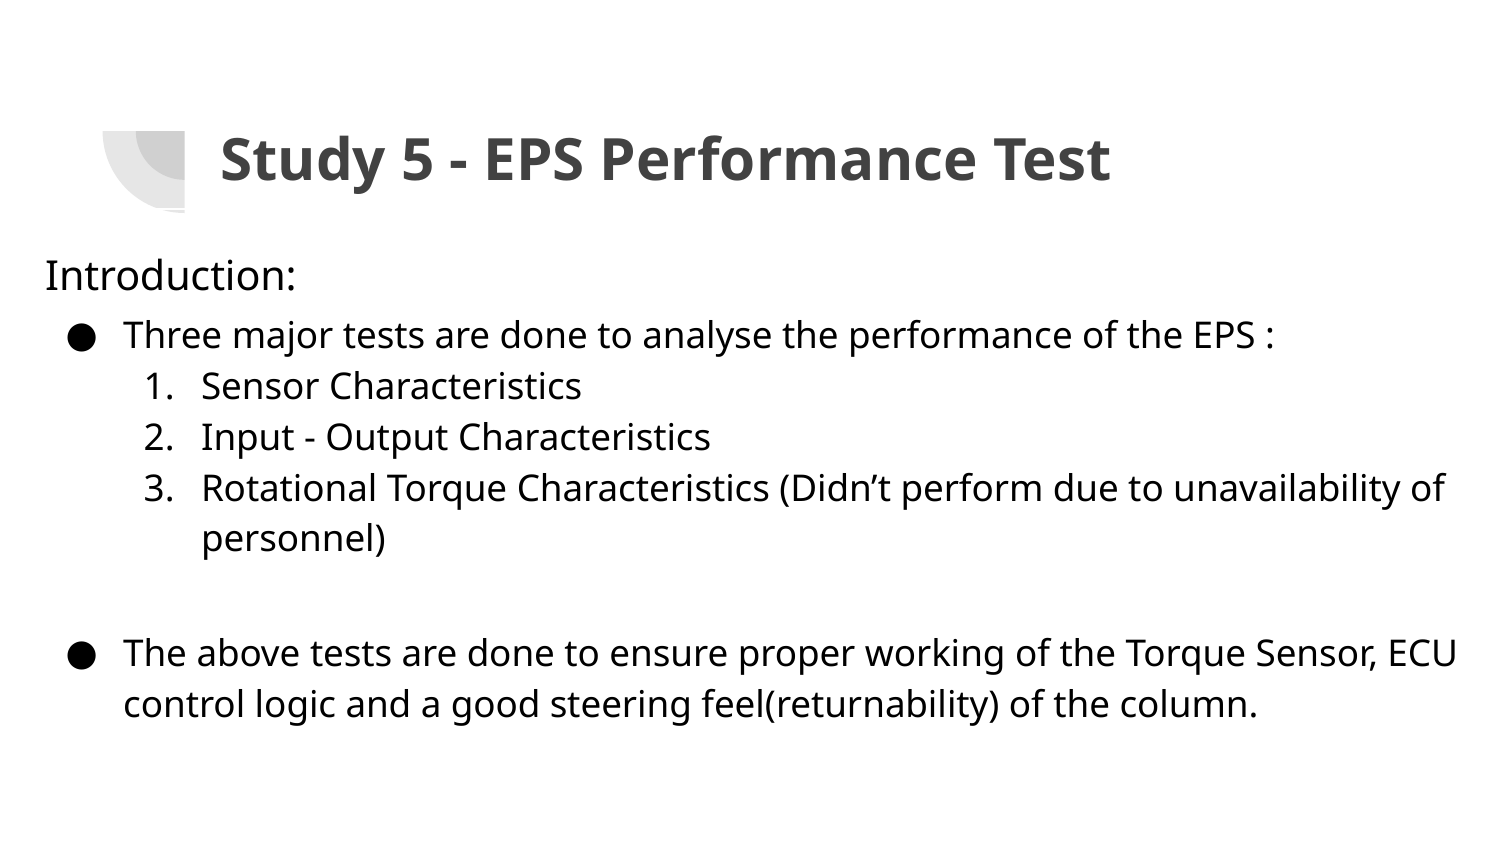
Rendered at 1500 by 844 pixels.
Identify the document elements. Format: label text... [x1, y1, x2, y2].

list Introduction: Three major tests are done to analyse the performance of the EPS : Sensor Characteristics Input - Output Characteristics Rotational Torque Characteristics (Didn’t perform due to unavailability of personnel) The above tests are done to ensure proper working of the Torque Sensor, ECU control logic and a good steering feel(returnability) of the column. [29, 208, 1500, 770]
title Study 5 - EPS Performance Test [205, 83, 1500, 208]
